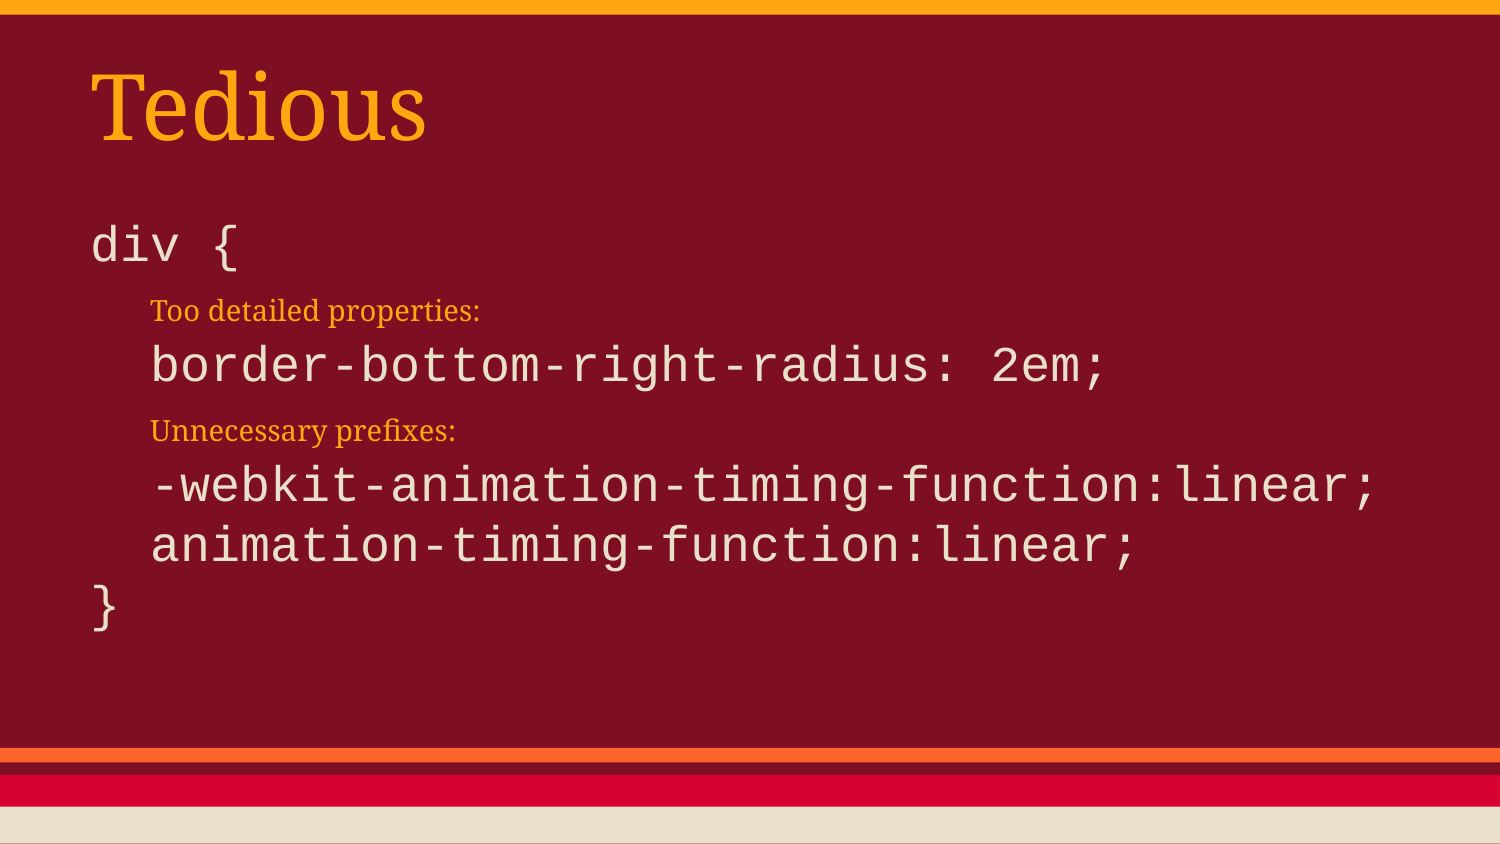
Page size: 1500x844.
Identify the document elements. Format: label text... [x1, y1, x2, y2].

title Tedious [75, 33, 1425, 175]
list div { Too detailed properties: border-bottom-right-radius: 2em; Unnecessary prefixes: -webkit-animation-timing-function:linear; animation-timing-function:linear; } [75, 196, 1425, 733]
